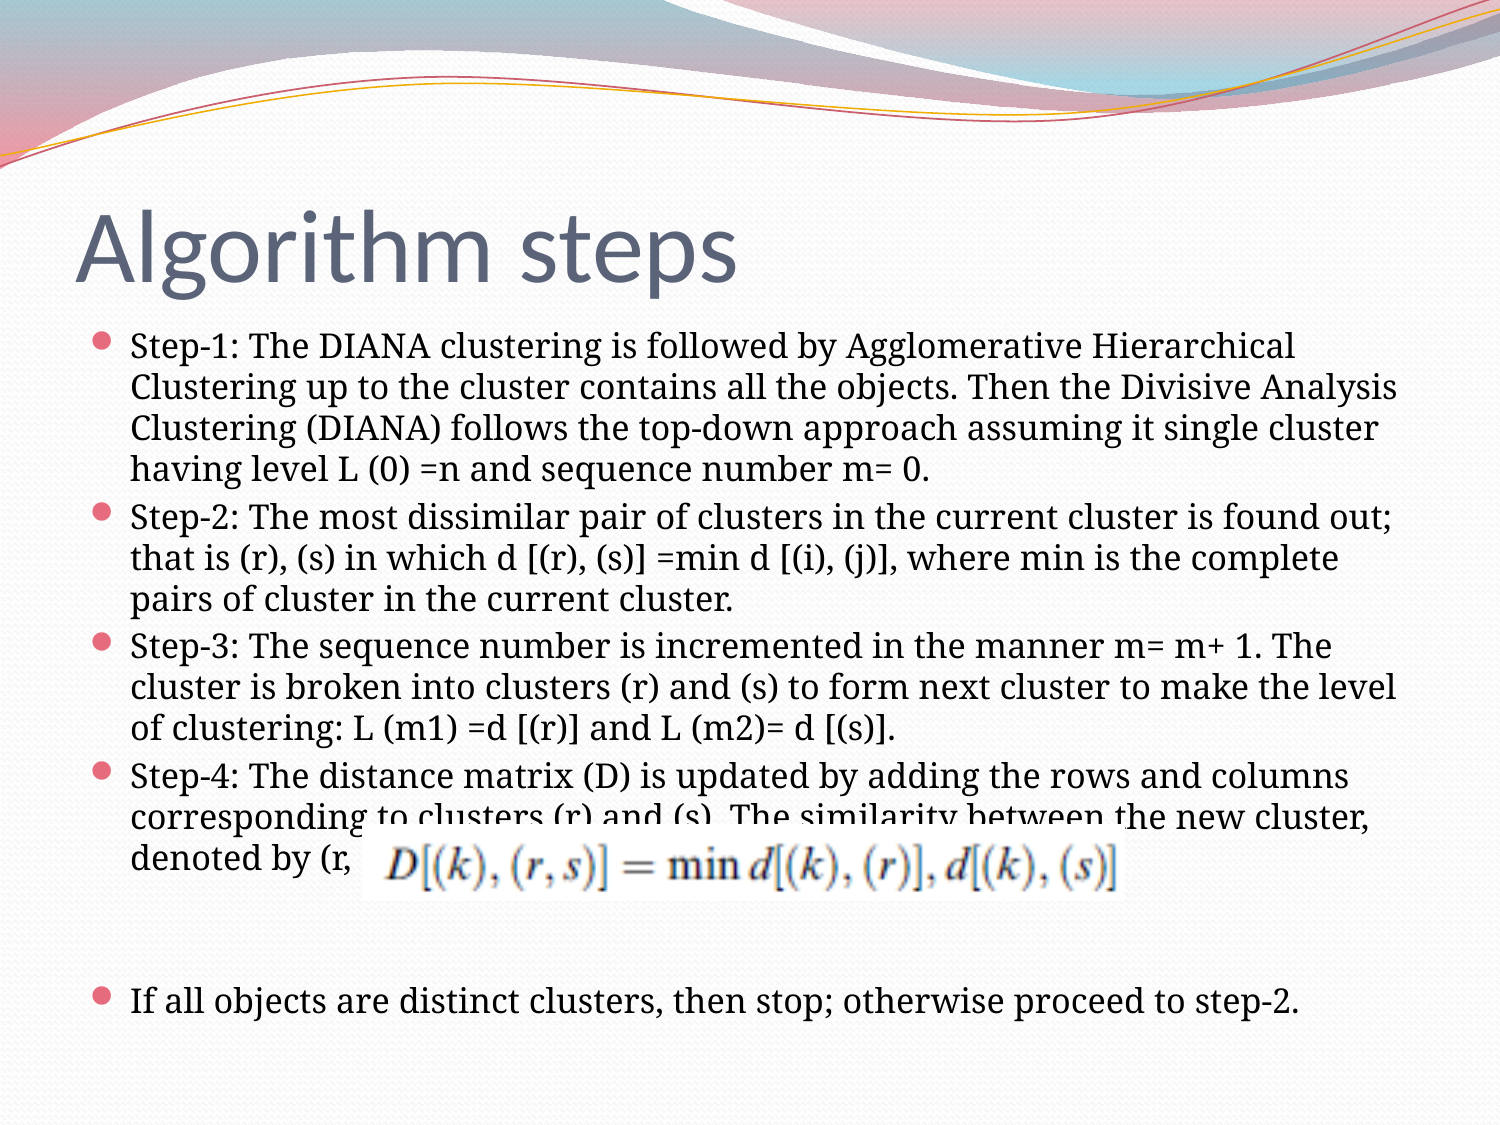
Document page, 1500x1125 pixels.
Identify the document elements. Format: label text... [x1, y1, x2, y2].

picture [362, 824, 1126, 901]
list Step-1: The DIANA clustering is followed by Agglomerative Hierarchical Clustering up to the cluster contains all the objects. Then the Divisive Analysis Clustering (DIANA) follows the top-down approach assuming it single cluster having level L (0) =n and sequence number m= 0. Step-2: The most dissimilar pair of clusters in the current cluster is found out; that is (r), (s) in which d [(r), (s)] =min d [(i), (j)], where min is the complete pairs of cluster in the current cluster. Step-3: The sequence number is incremented in the manner m= m+ 1. The cluster is broken into clusters (r) and (s) to form next cluster to make the level of clustering: L (m1) =d [(r)] and L (m2)= d [(s)]. Step-4: The distance matrix (D) is updated by adding the rows and columns corresponding to clusters (r) and (s). The similarity between the new cluster, denoted by (r, s) and old cluster (k) is defined in this way: If all objects are distinct clusters, then stop; otherwise proceed to step-2. [75, 317, 1425, 1038]
title Algorithm steps [75, 115, 1425, 303]
